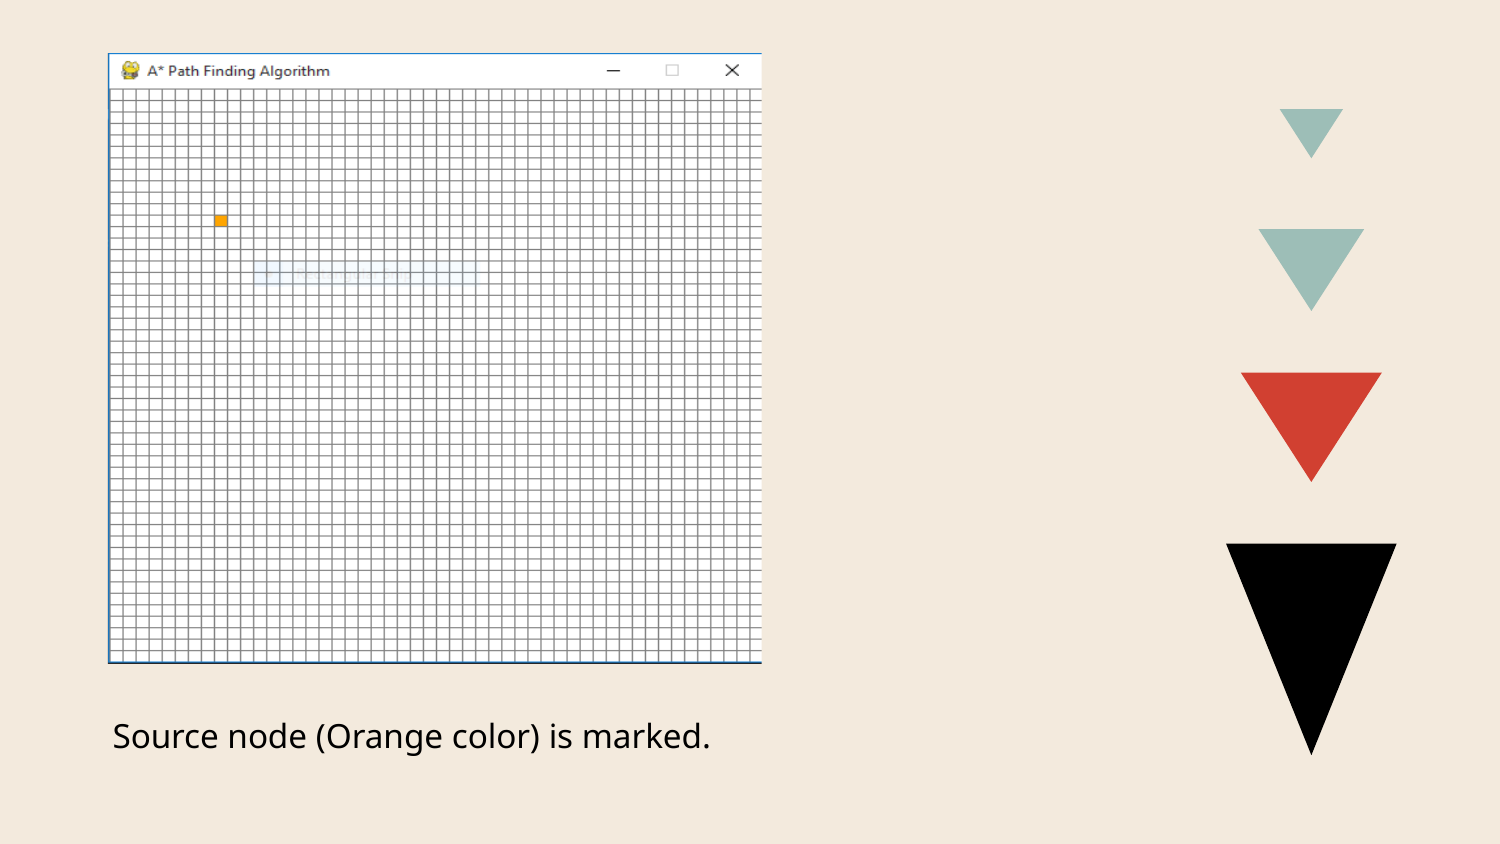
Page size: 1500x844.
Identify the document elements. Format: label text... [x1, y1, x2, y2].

picture [107, 53, 763, 665]
text_box Source node (Orange color) is marked. [97, 707, 1023, 763]
